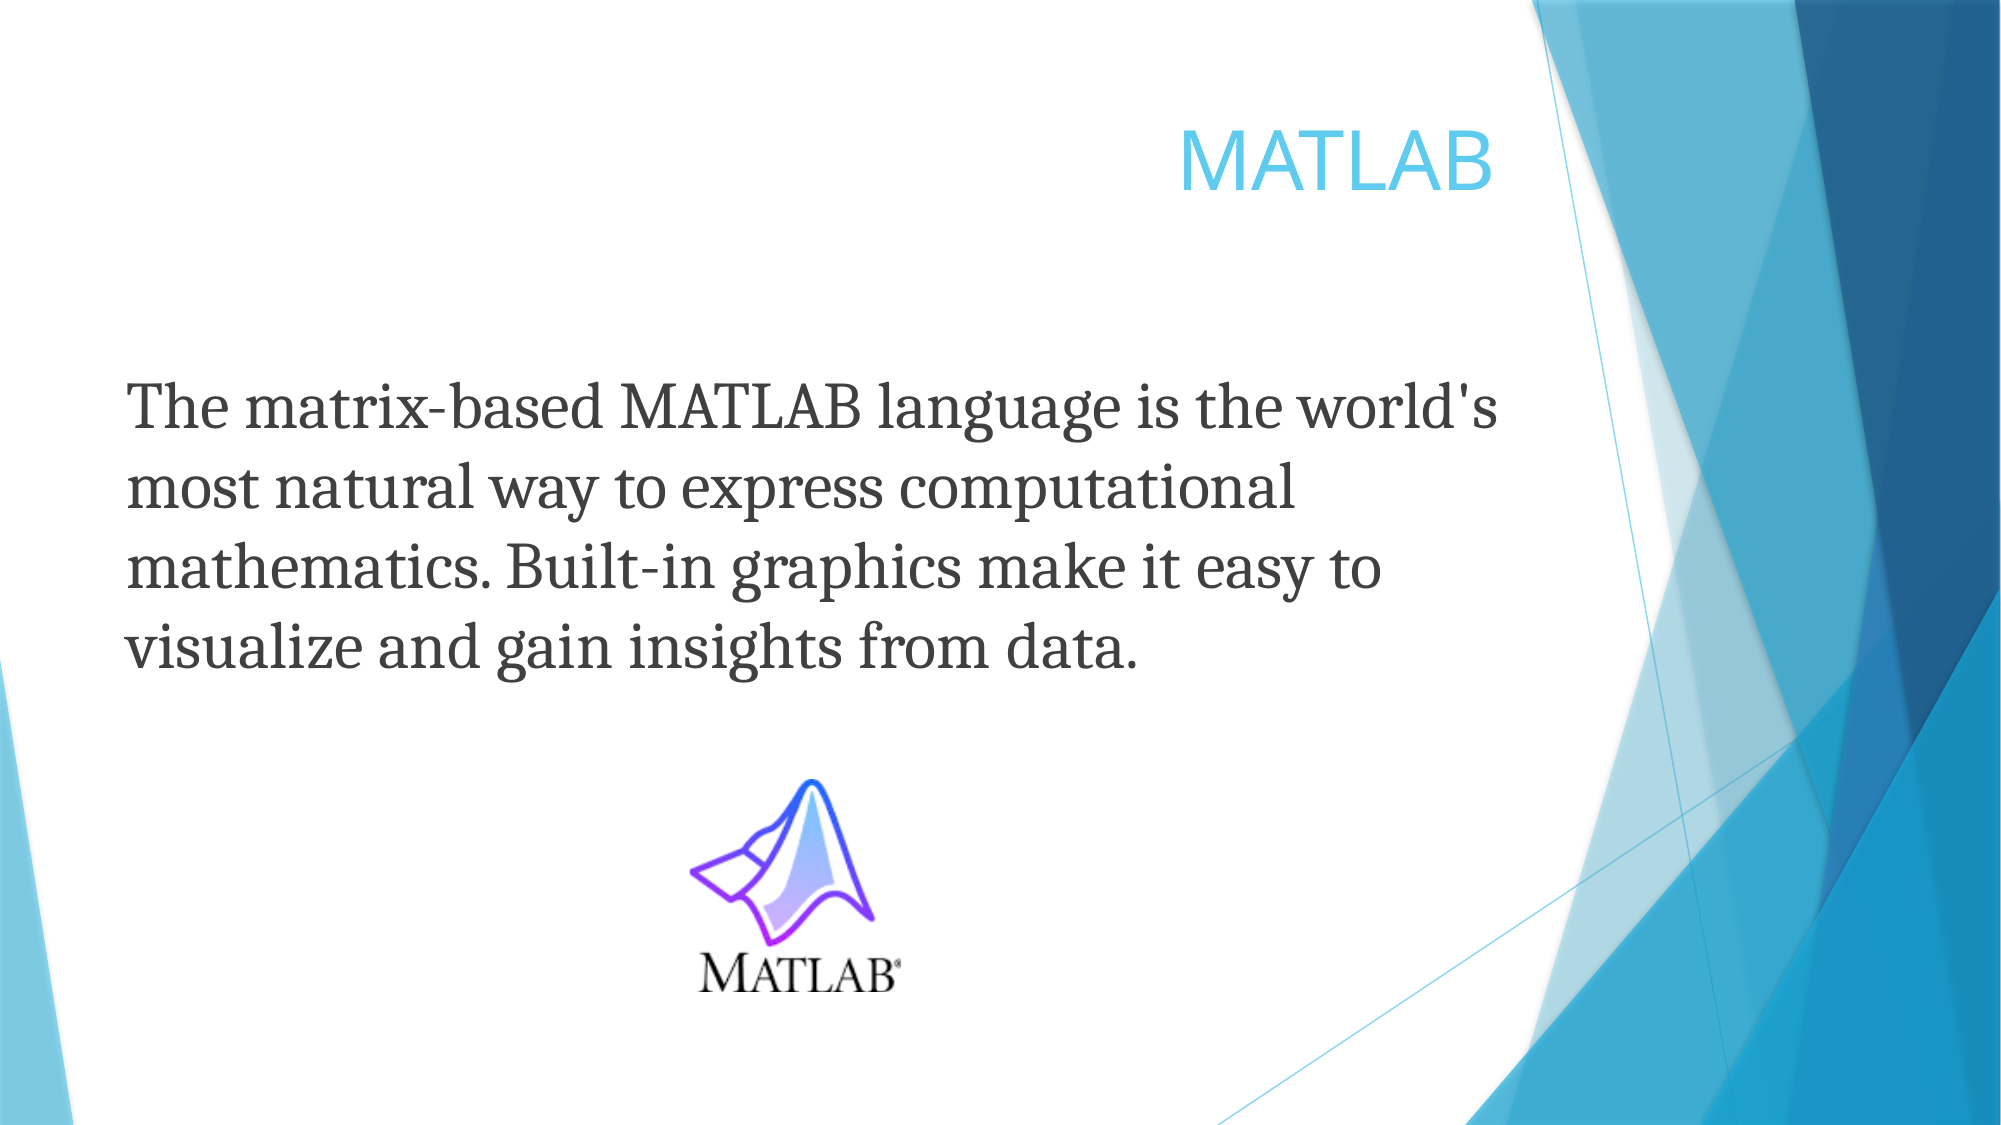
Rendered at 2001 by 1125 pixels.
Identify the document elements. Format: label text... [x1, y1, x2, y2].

list The matrix-based MATLAB language is the world's most natural way to express computational mathematics. Built-in graphics make it easy to visualize and gain insights from data. [111, 354, 1522, 992]
picture [688, 778, 902, 992]
title MATLAB [111, 99, 1522, 317]
